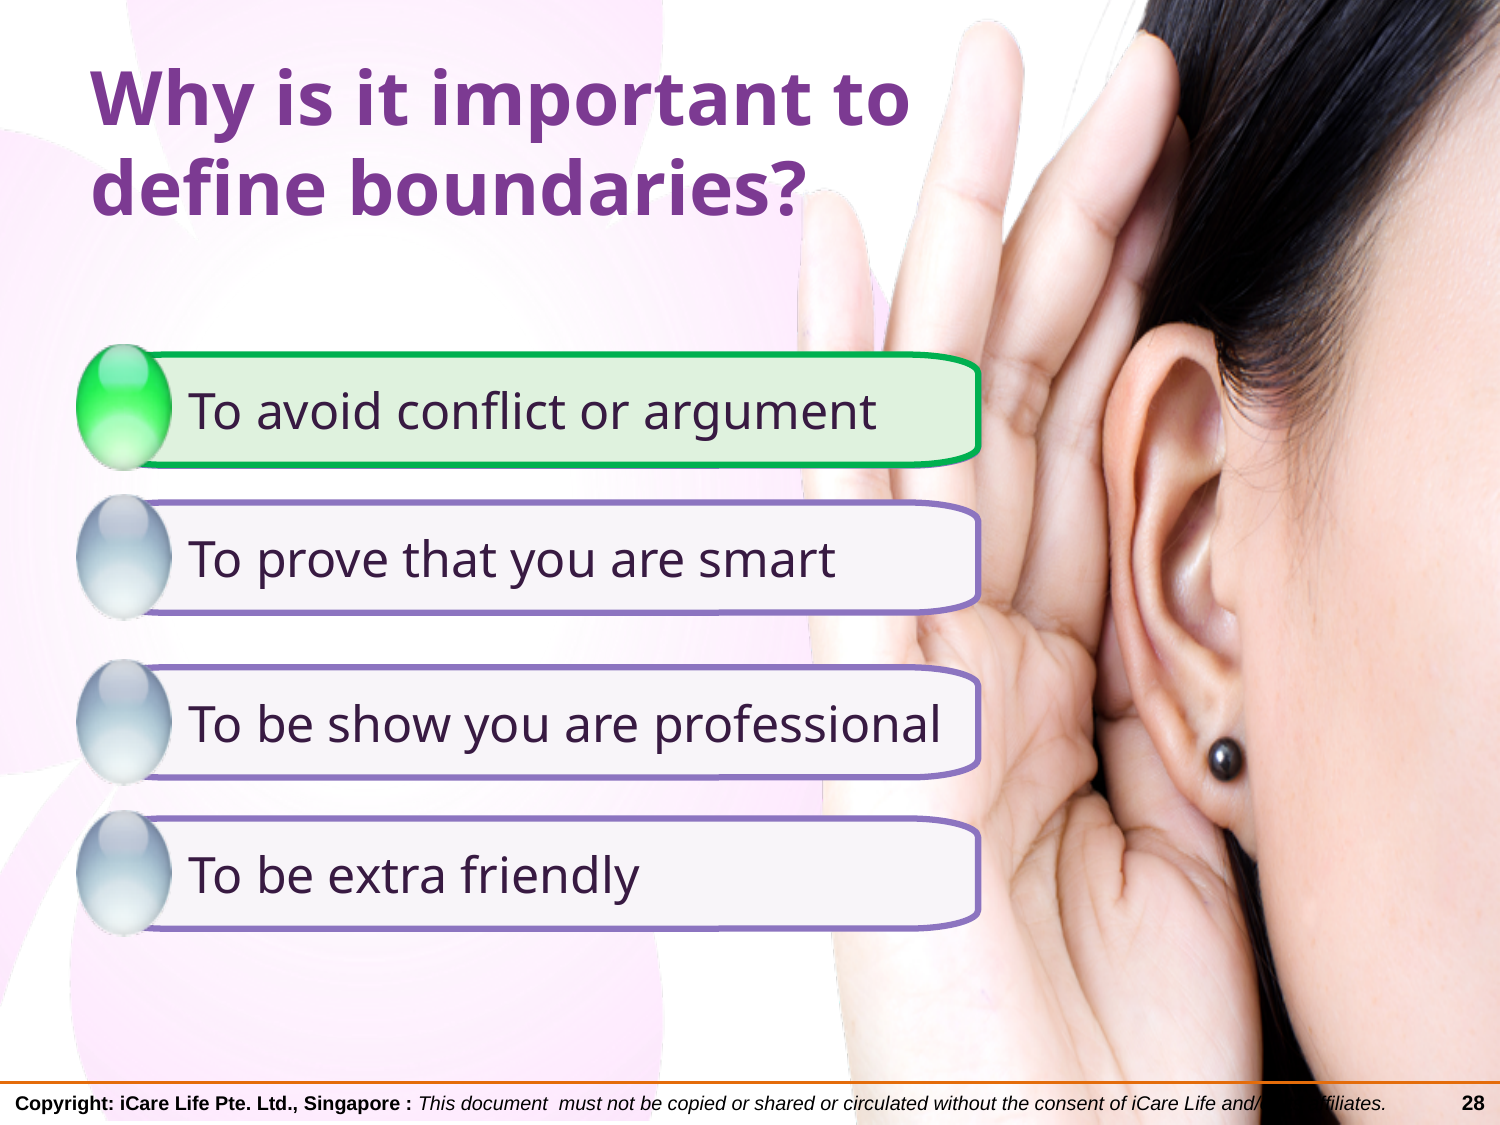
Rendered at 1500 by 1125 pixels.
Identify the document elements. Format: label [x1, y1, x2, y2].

text_box [172, 344, 979, 472]
text_box [76, 810, 979, 937]
picture [0, 0, 1500, 1081]
text_box [76, 659, 979, 786]
picture [0, 1083, 1500, 1125]
text_box [76, 494, 979, 621]
